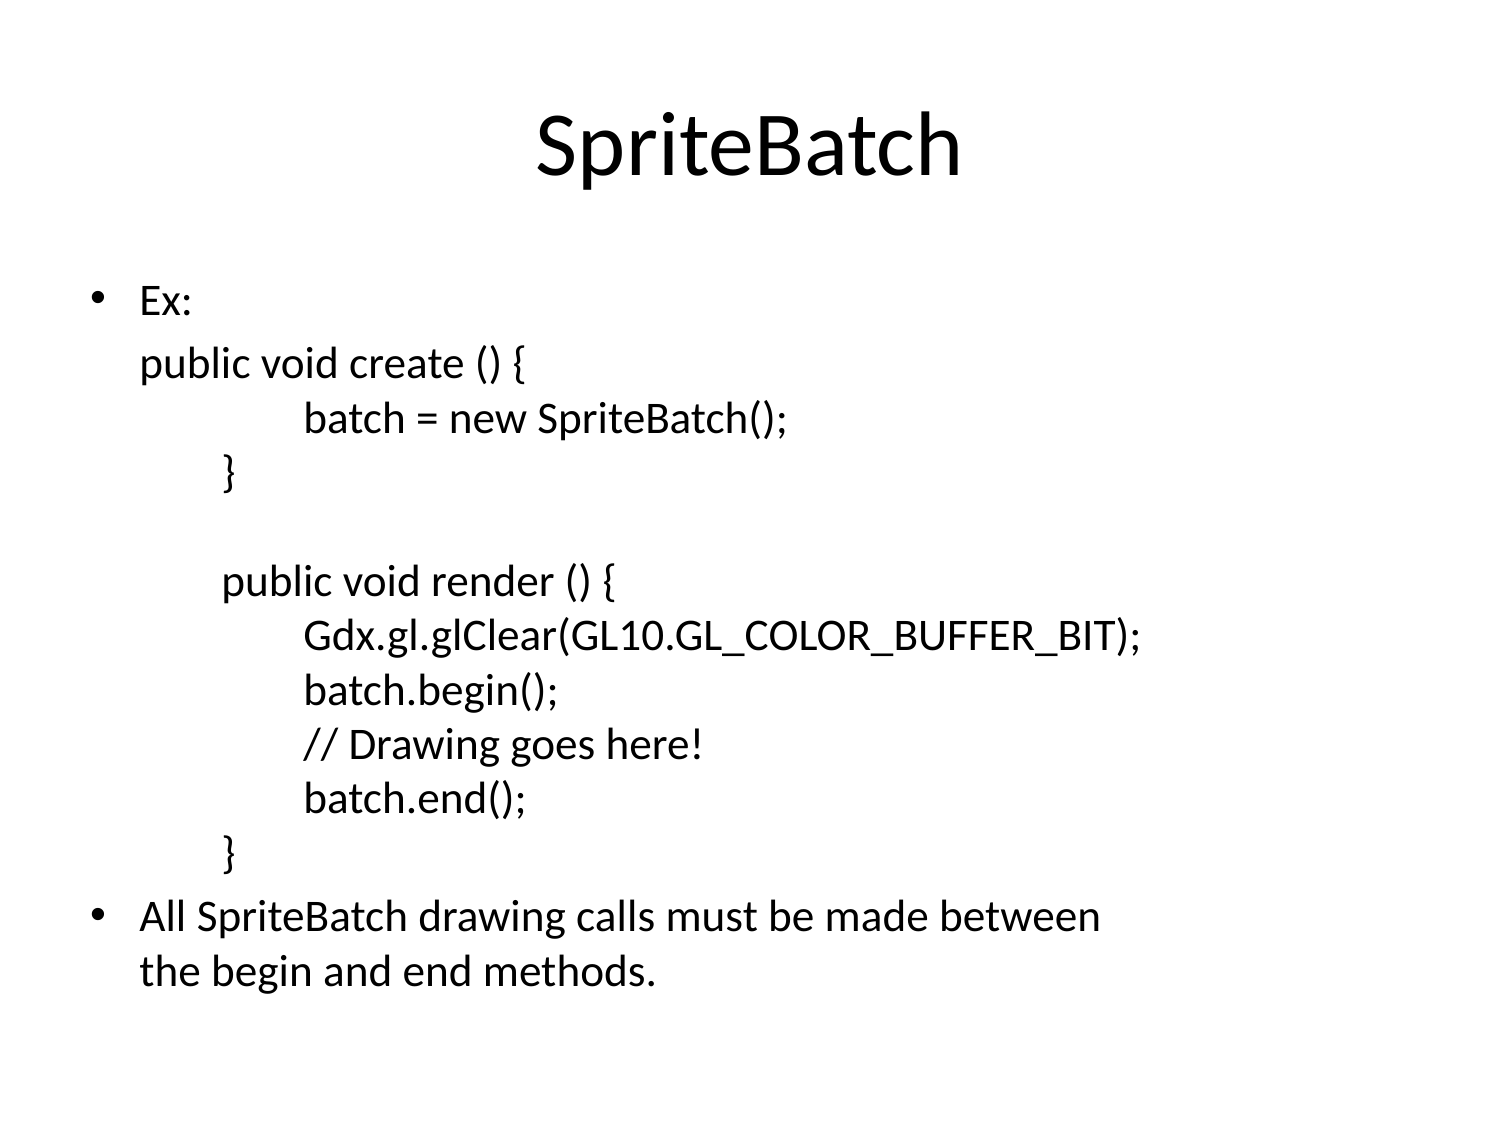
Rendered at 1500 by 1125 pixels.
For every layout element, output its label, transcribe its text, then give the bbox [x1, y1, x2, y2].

title SpriteBatch [75, 45, 1425, 233]
list Ex: public void create () { batch = new SpriteBatch(); } public void render () { Gdx.gl.glClear(GL10.GL_COLOR_BUFFER_BIT); batch.begin(); // Drawing goes here! batch.end(); } All SpriteBatch drawing calls must be made between the begin and end methods. [75, 262, 1425, 1005]
